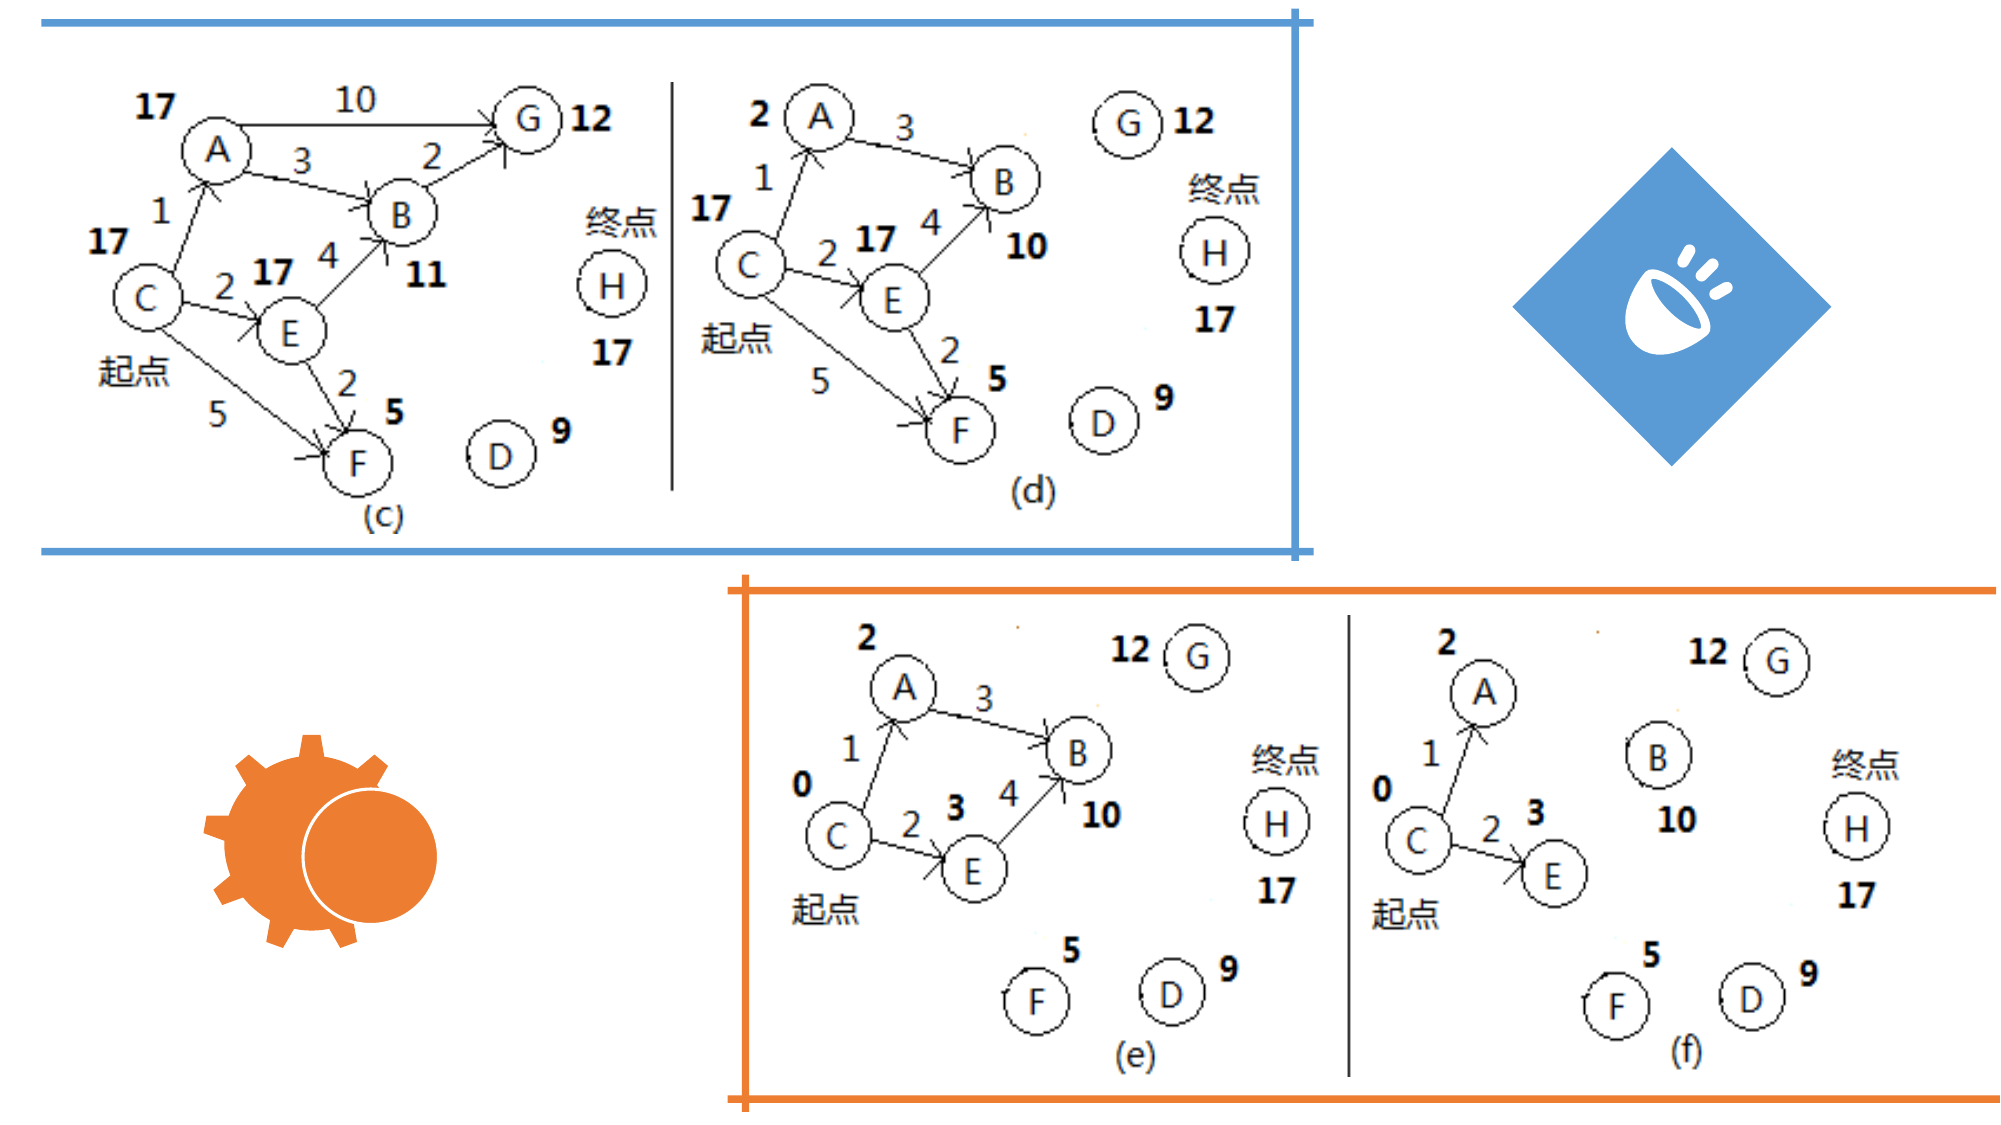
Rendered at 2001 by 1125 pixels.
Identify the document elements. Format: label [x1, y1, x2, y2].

text_box [40, 547, 1315, 556]
text_box [741, 574, 750, 586]
text_box [727, 1094, 741, 1104]
text_box [1290, 8, 1300, 547]
text_box [1290, 556, 1300, 562]
picture [784, 615, 1904, 1077]
picture [83, 82, 1272, 534]
text_box [1300, 18, 1315, 28]
text_box [40, 18, 1290, 28]
text_box [1512, 147, 1832, 467]
text_box [750, 1094, 2000, 1104]
text_box [202, 733, 439, 953]
text_box [727, 586, 1997, 595]
text_box [741, 595, 750, 1113]
